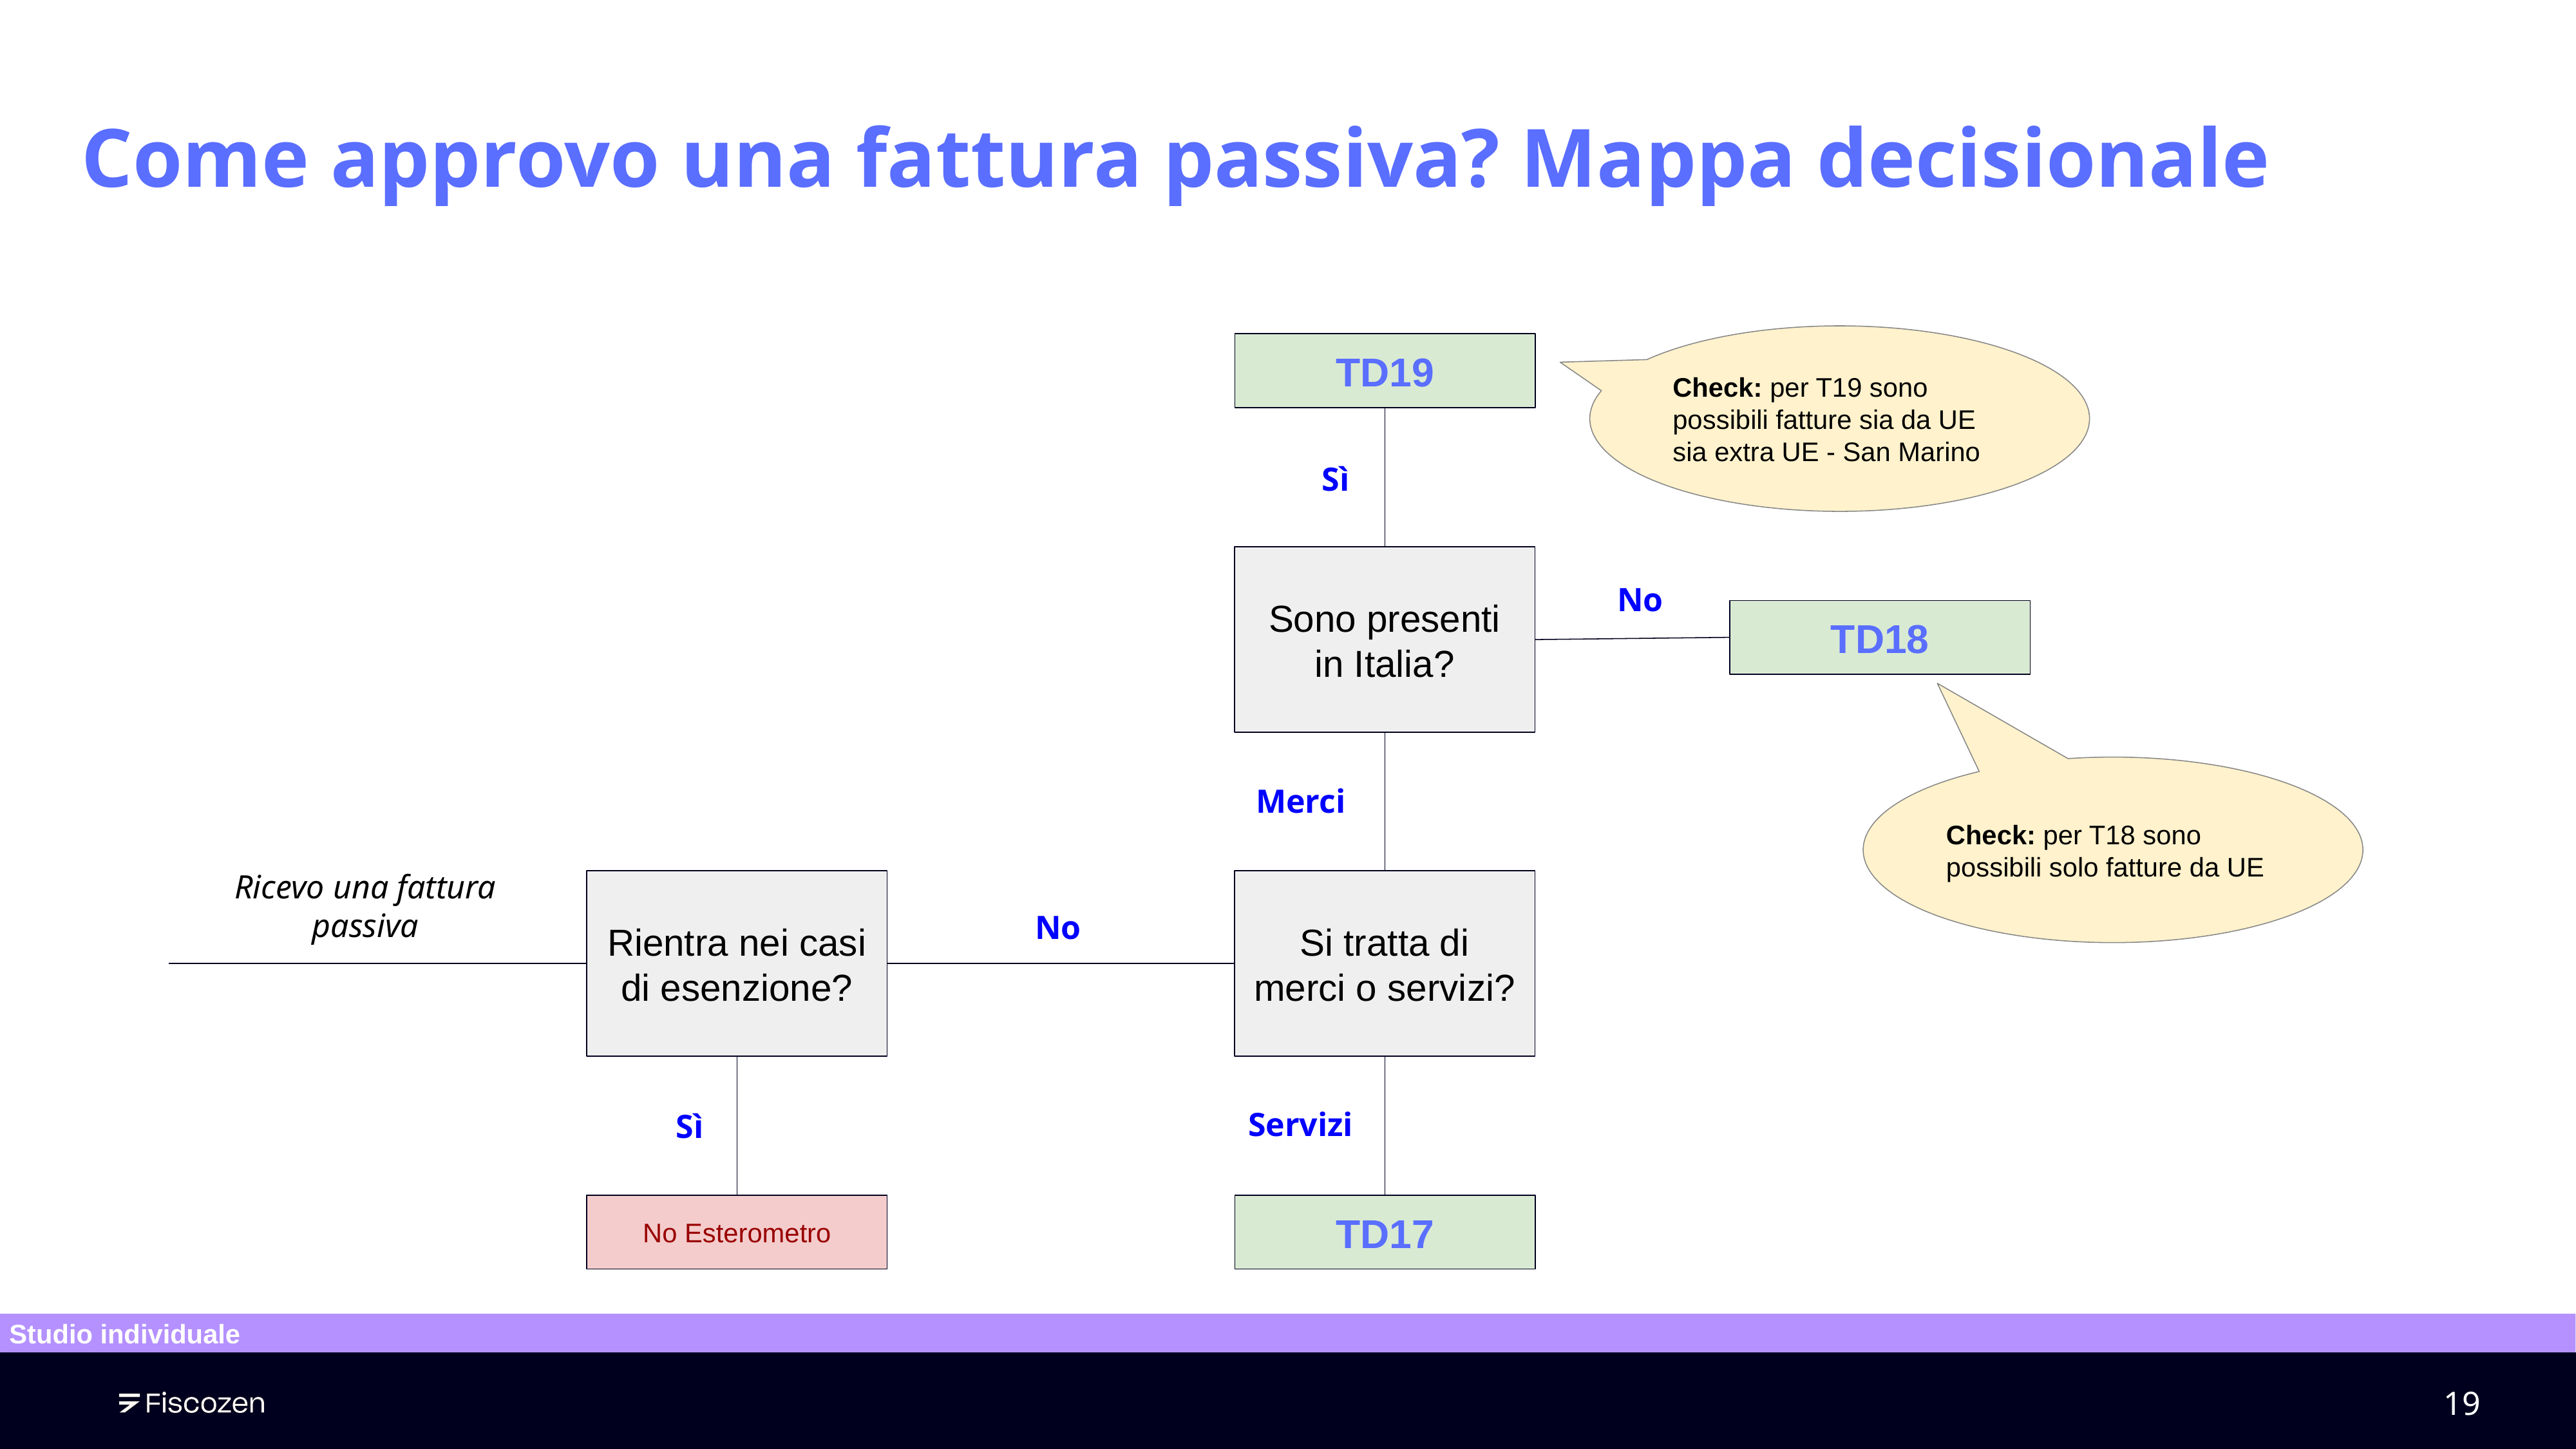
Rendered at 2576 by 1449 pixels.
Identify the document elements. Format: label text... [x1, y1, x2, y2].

text_box Merci [1230, 770, 1372, 829]
text_box TD17 [1235, 1195, 1535, 1269]
text_box TD18 [1730, 600, 2031, 674]
text_box Rientra nei casi di esenzione? [587, 871, 887, 1057]
text_box Check: per T19 sono possibili fatture sia da UE sia extra UE - San Marino [1560, 325, 2090, 512]
text_box Sì [651, 1096, 728, 1155]
text_box Check: per T18 sono possibili solo fatture da UE [1863, 683, 2363, 943]
text_box Sono presenti in Italia? [1234, 547, 1535, 733]
text_box Studio individuale [0, 1313, 2576, 1352]
text_box No [1019, 897, 1097, 956]
picture [0, 1352, 2576, 1449]
title Come approvo una fattura passiva? Mappa decisionale [71, 97, 2456, 232]
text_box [1535, 637, 1730, 640]
text_box No Esterometro [587, 1195, 887, 1269]
text_box No [1602, 569, 1679, 628]
text_box Ricevo una fattura passiva [215, 857, 516, 954]
text_box Si tratta di merci o servizi? [1234, 871, 1535, 1057]
text_box TD19 [1235, 334, 1535, 408]
text_box Servizi [1230, 1095, 1372, 1153]
slide_number ‹#› [2322, 1377, 2486, 1449]
text_box Sì [1297, 449, 1374, 507]
